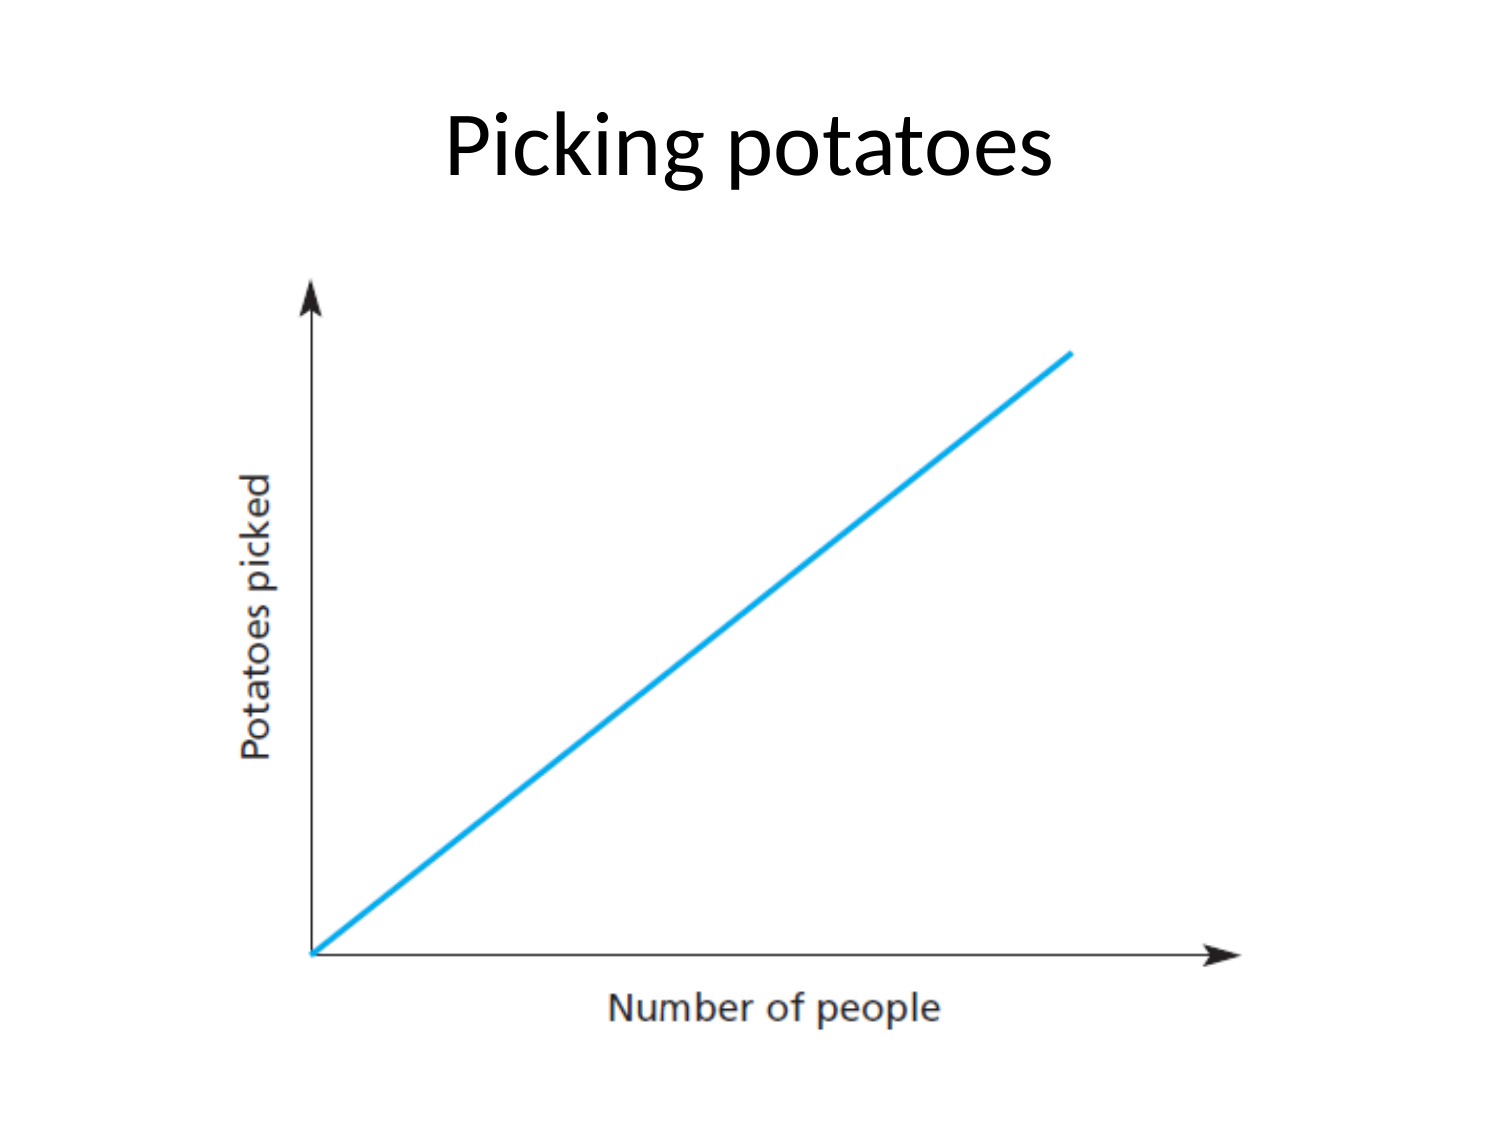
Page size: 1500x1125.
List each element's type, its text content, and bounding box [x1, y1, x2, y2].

picture [224, 271, 1250, 1049]
title Picking potatoes [75, 45, 1425, 233]
